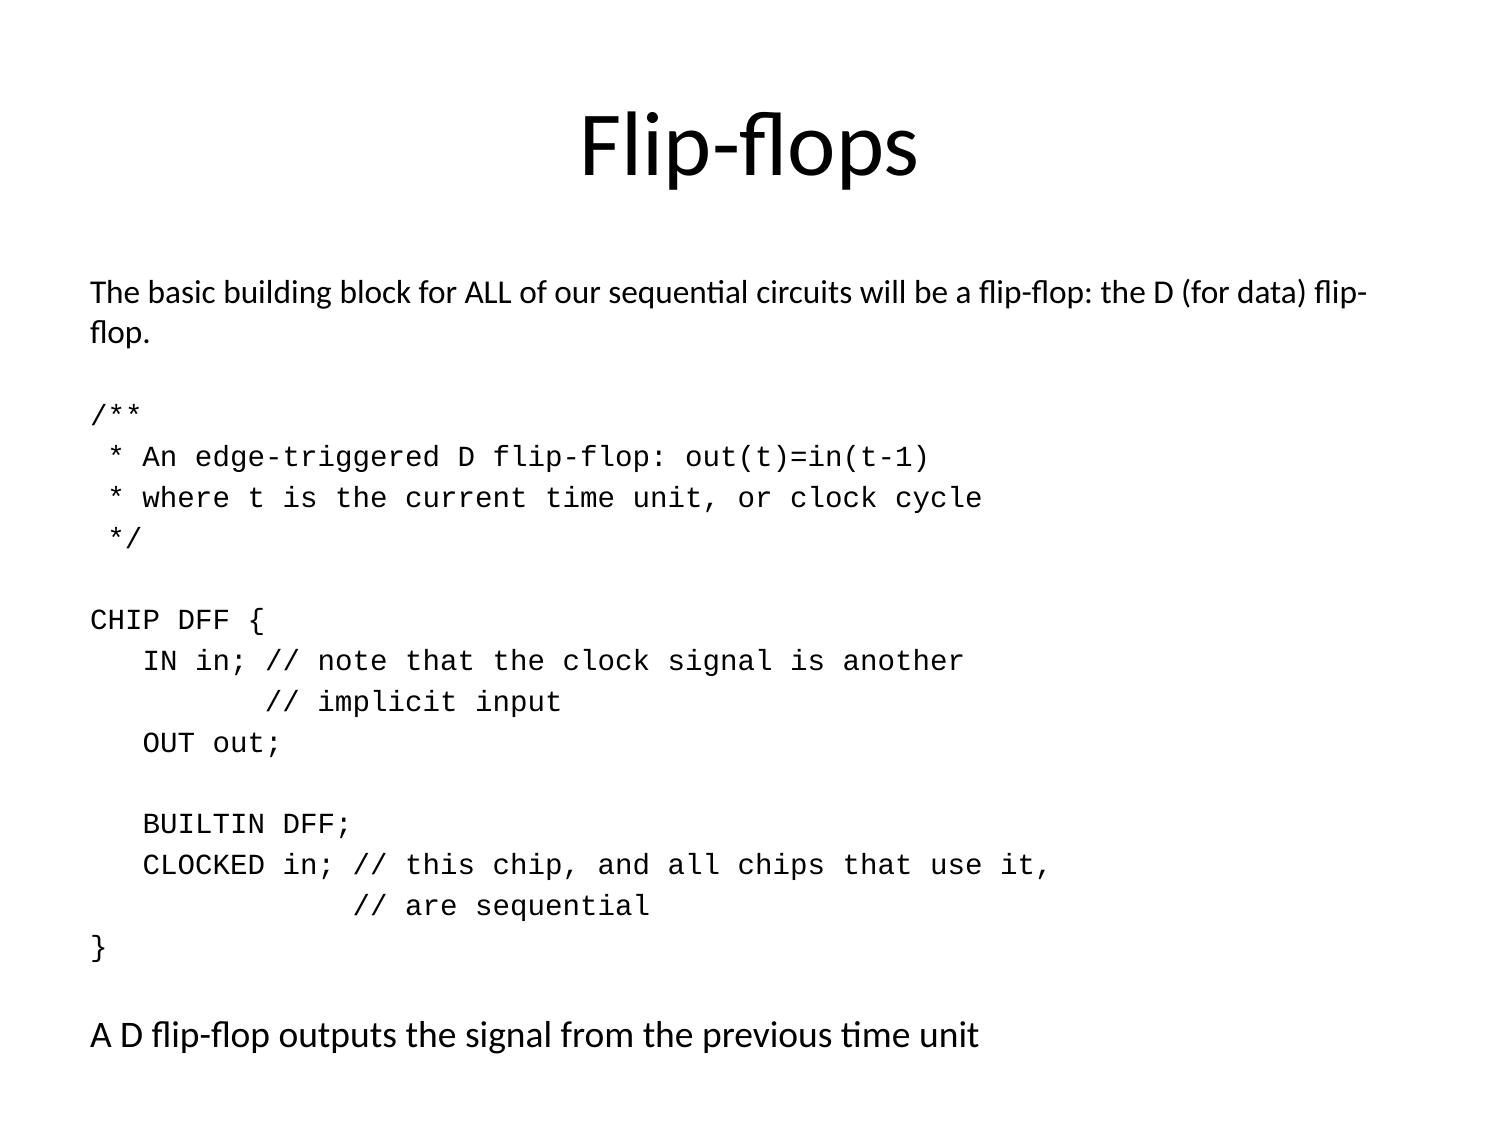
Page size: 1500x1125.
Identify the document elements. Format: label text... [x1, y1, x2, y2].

title Flip-flops [75, 45, 1425, 233]
list The basic building block for ALL of our sequential circuits will be a flip-flop: the D (for data) flip-flop. /** * An edge-triggered D flip-flop: out(t)=in(t-1) * where t is the current time unit, or clock cycle */ CHIP DFF { IN in; // note that the clock signal is another // implicit input OUT out; BUILTIN DFF; CLOCKED in; // this chip, and all chips that use it, // are sequential } A D flip-flop outputs the signal from the previous time unit [75, 262, 1425, 1063]
